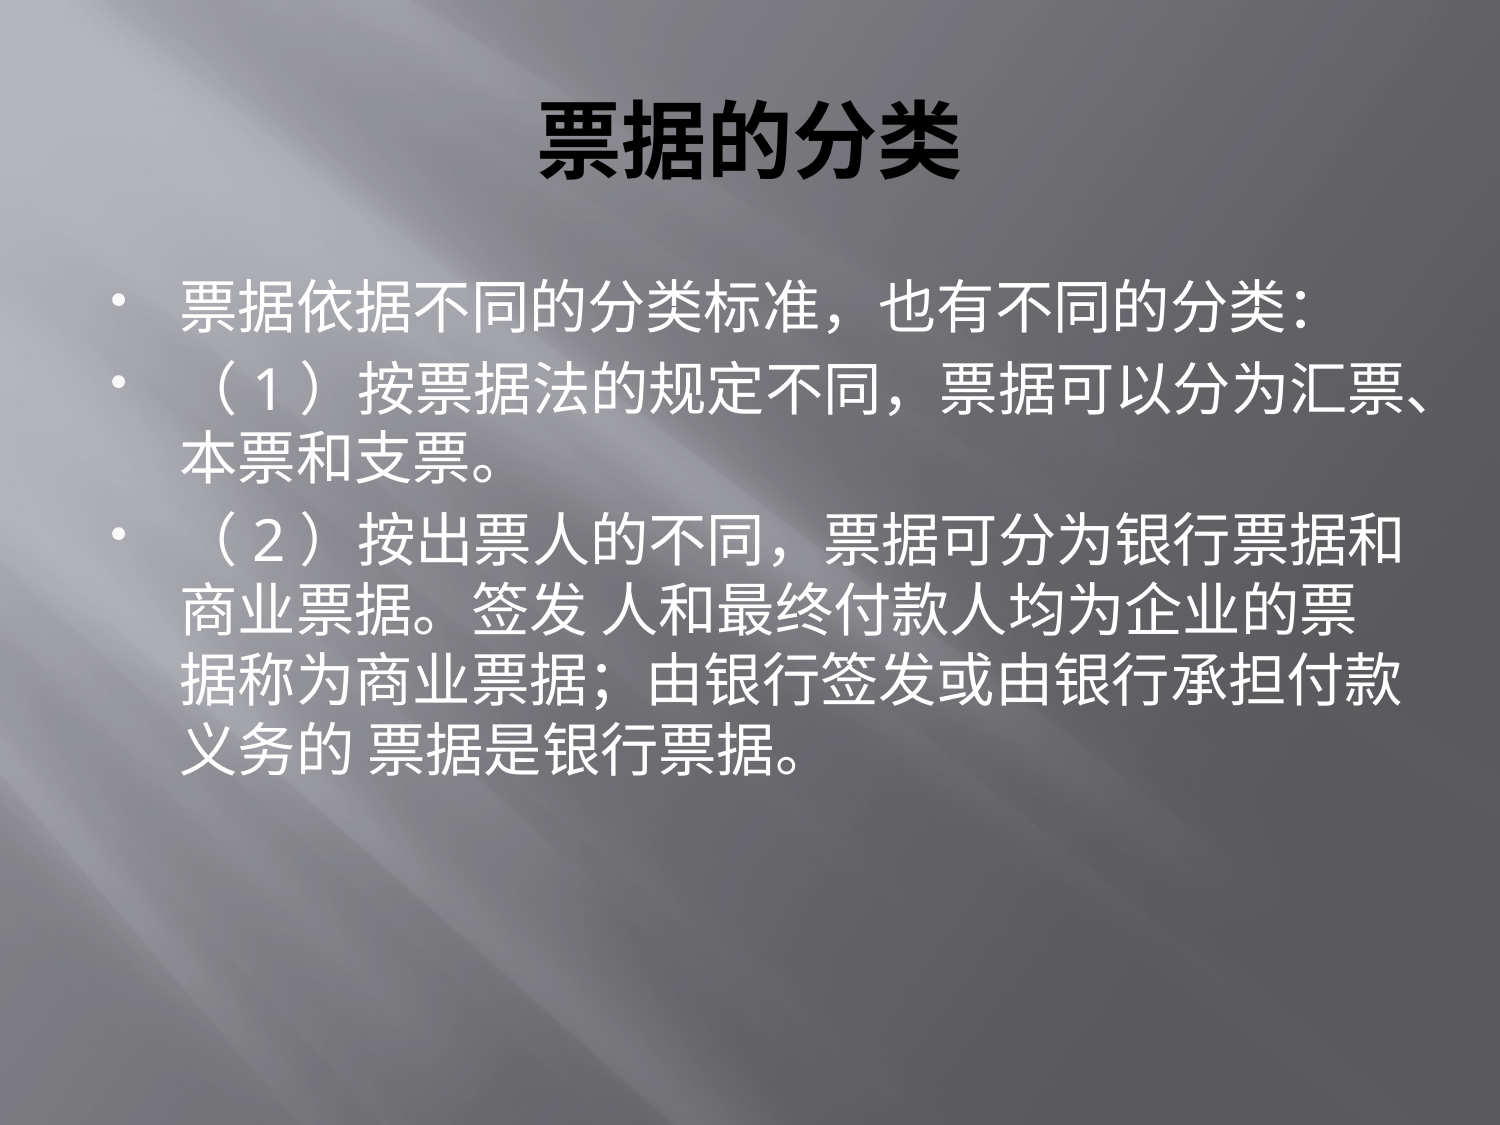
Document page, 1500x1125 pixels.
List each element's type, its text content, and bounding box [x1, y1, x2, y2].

title 票据的分类 [75, 45, 1425, 233]
list 票据依据不同的分类标准，也有不同的分类： （1）按票据法的规定不同，票据可以分为汇票、本票和支票。 （2）按出票人的不同，票据可分为银行票据和商业票据。签发 人和最终付款人均为企业的票据称为商业票据；由银行签发或由银行承担付款义务的 票据是银行票据。 [75, 262, 1425, 1035]
